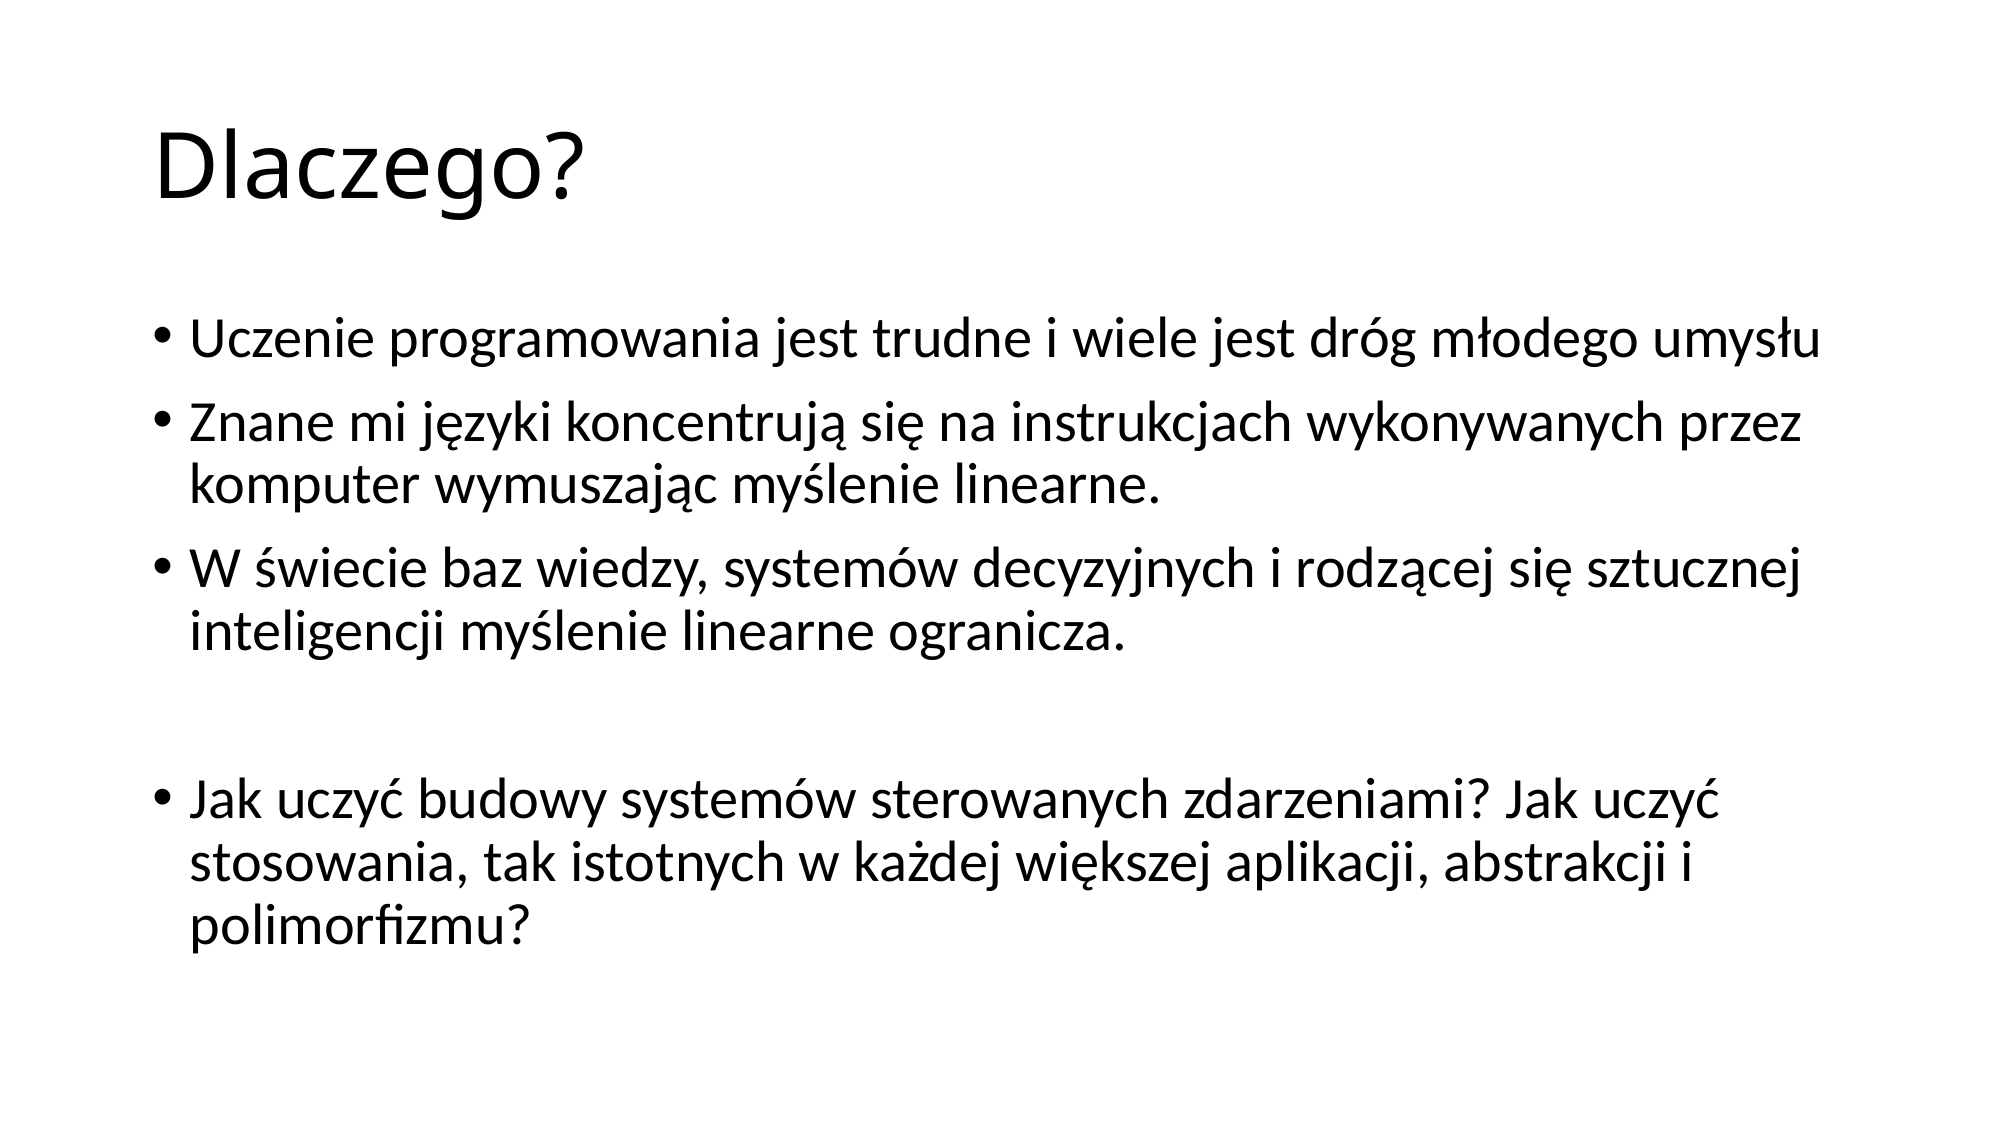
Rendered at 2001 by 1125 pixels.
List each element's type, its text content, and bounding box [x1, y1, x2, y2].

list Uczenie programowania jest trudne i wiele jest dróg młodego umysłu Znane mi języki koncentrują się na instrukcjach wykonywanych przez komputer wymuszając myślenie linearne. W świecie baz wiedzy, systemów decyzyjnych i rodzącej się sztucznej inteligencji myślenie linearne ogranicza. Jak uczyć budowy systemów sterowanych zdarzeniami? Jak uczyć stosowania, tak istotnych w każdej większej aplikacji, abstrakcji i polimorfizmu? [137, 299, 1863, 1014]
title Dlaczego? [137, 59, 1863, 278]
